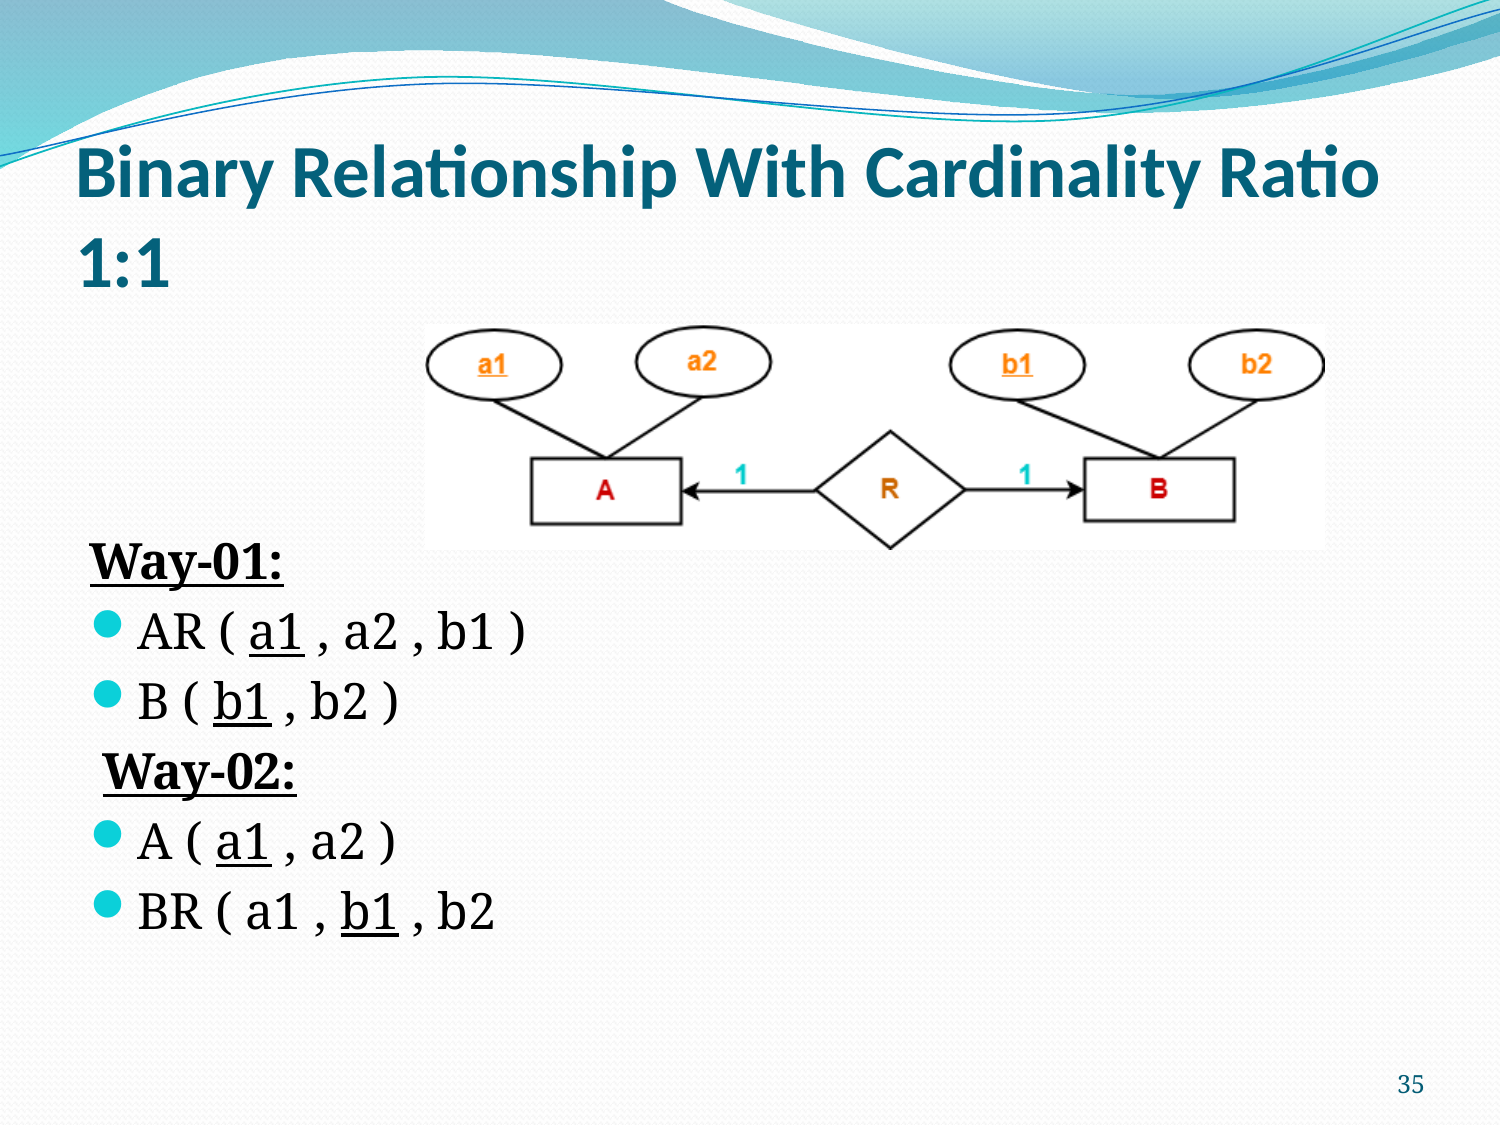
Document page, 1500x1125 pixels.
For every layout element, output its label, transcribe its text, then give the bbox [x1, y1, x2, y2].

title Binary Relationship With Cardinality Ratio 1:1 [75, 115, 1425, 303]
list Way-01: AR ( a1 , a2 , b1 ) B ( b1 , b2 ) Way-02: A ( a1 , a2 ) BR ( a1 , b1 , b2 [75, 312, 1425, 1033]
slide_number 35 [1299, 1042, 1425, 1103]
picture [424, 324, 1326, 551]
